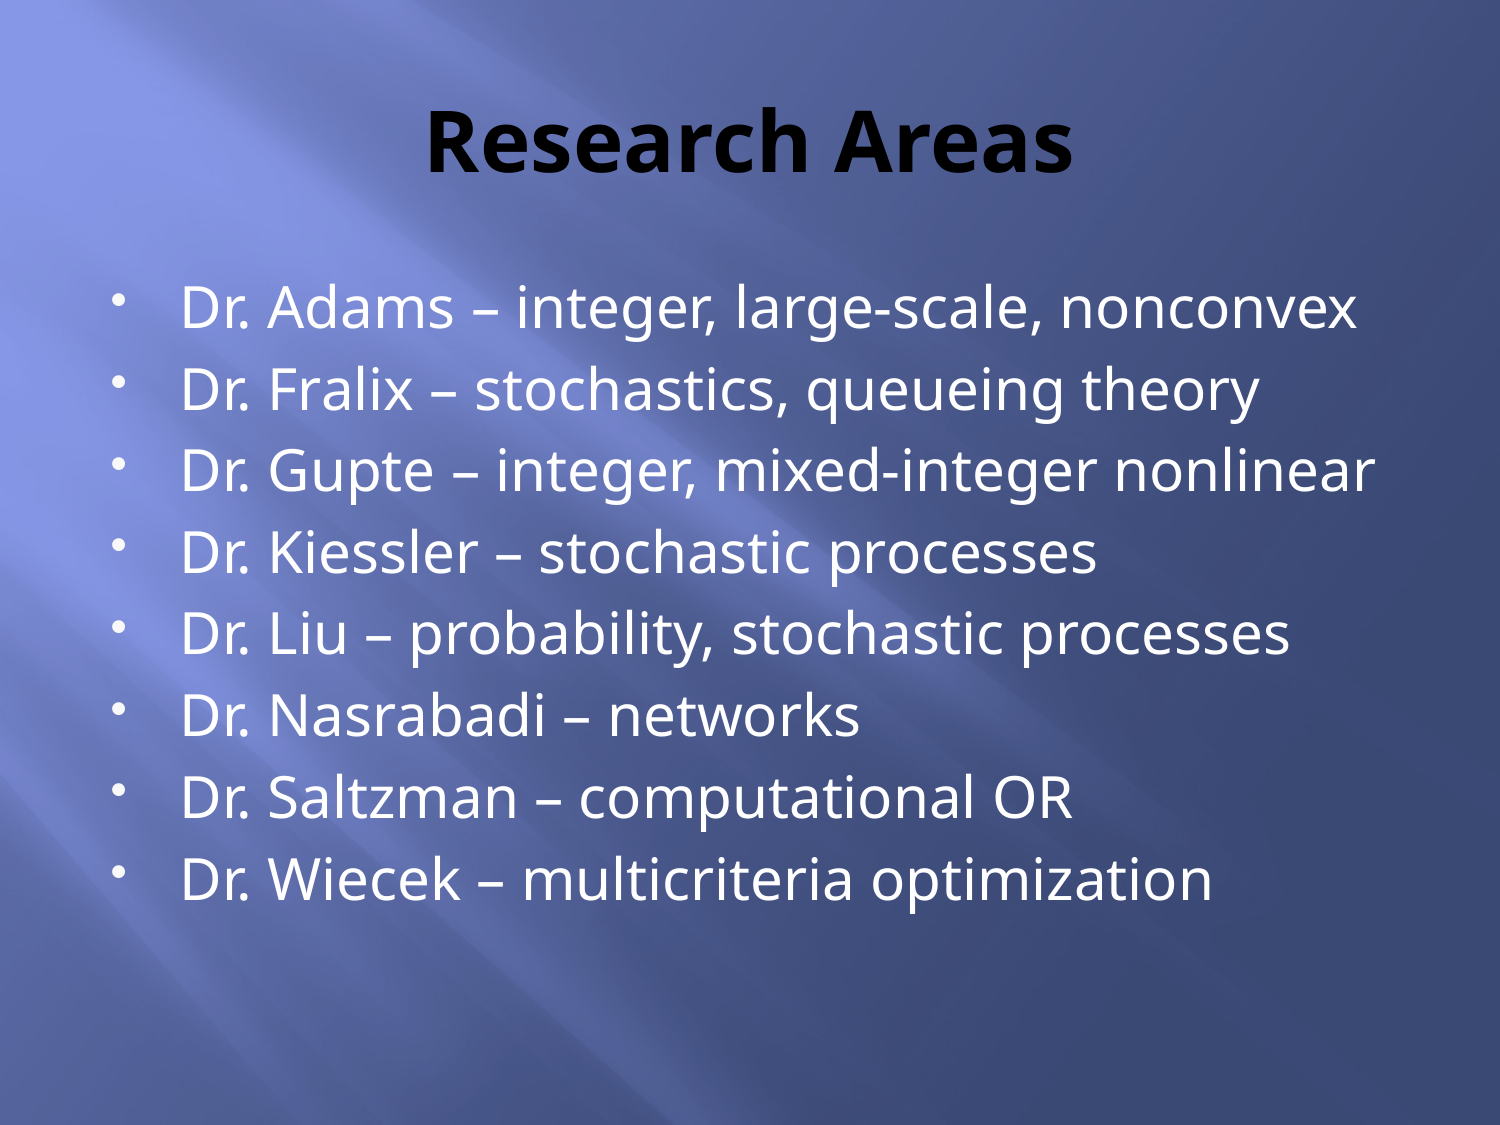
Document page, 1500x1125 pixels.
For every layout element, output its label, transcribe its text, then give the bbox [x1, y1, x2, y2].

title Research Areas [75, 45, 1425, 233]
list Dr. Adams – integer, large-scale, nonconvex Dr. Fralix – stochastics, queueing theory Dr. Gupte – integer, mixed-integer nonlinear Dr. Kiessler – stochastic processes Dr. Liu – probability, stochastic processes Dr. Nasrabadi – networks Dr. Saltzman – computational OR Dr. Wiecek – multicriteria optimization [75, 262, 1425, 1035]
